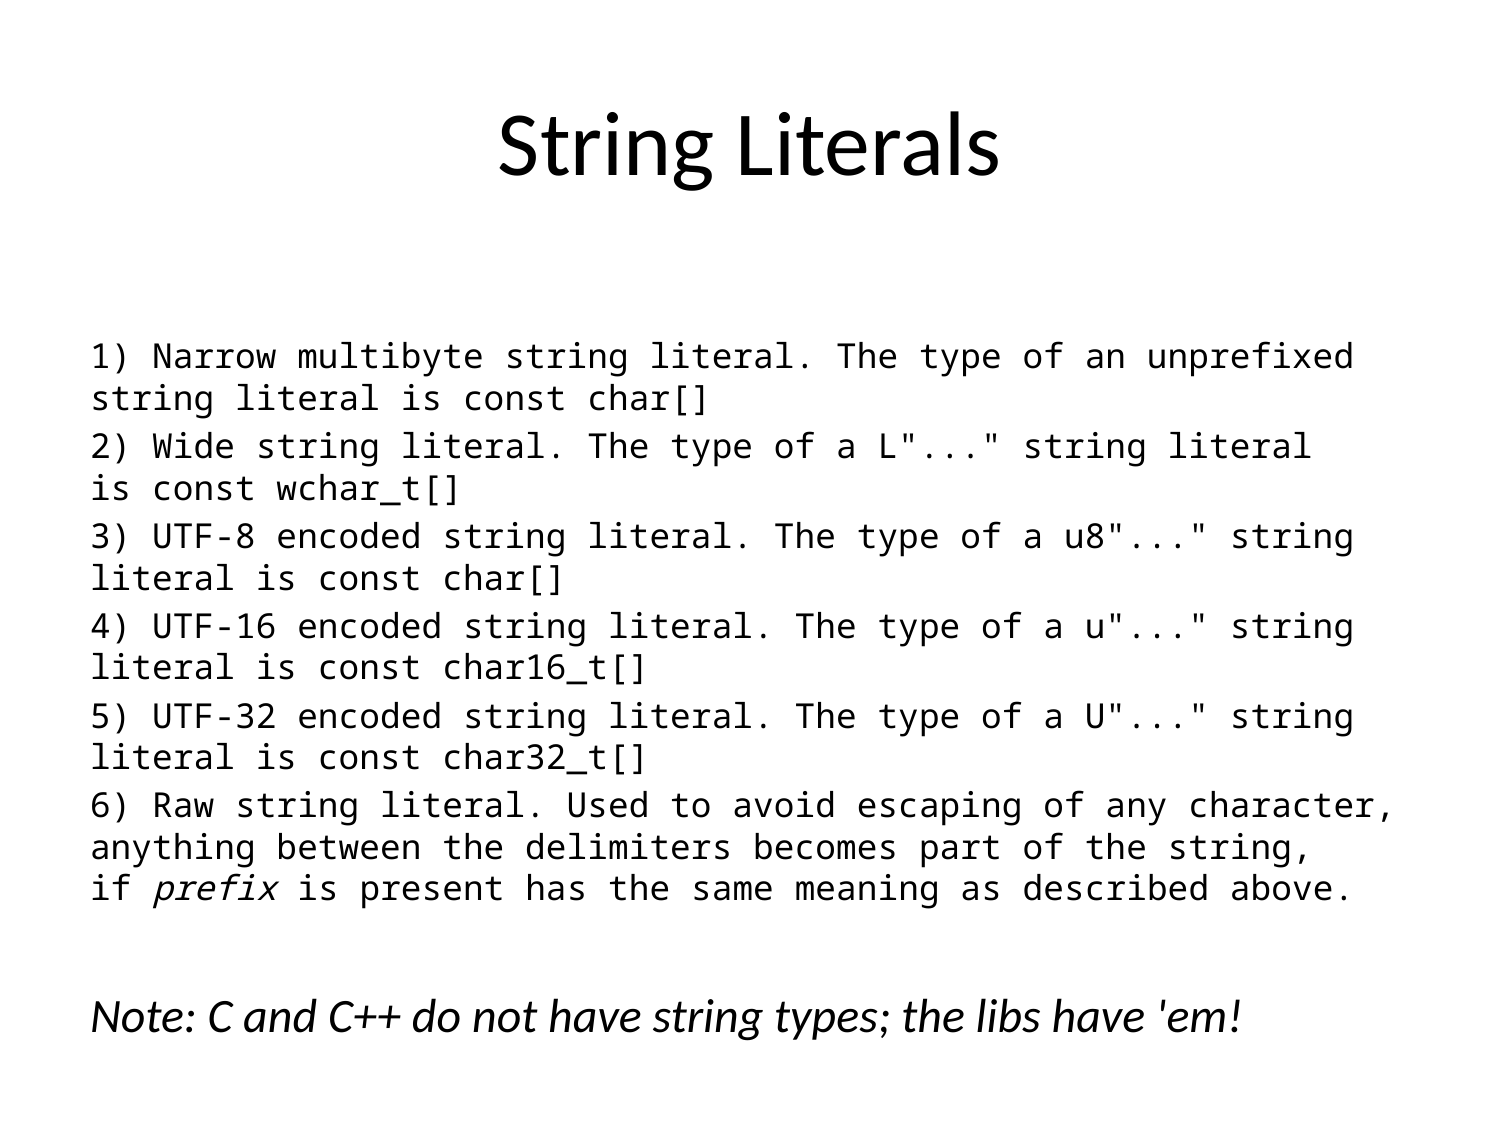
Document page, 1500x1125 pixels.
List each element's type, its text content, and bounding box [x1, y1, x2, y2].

list 1) Narrow multibyte string literal. The type of an unprefixed string literal is const char[] 2) Wide string literal. The type of a L"..." string literal is const wchar_t[] 3) UTF-8 encoded string literal. The type of a u8"..." string literal is const char[] 4) UTF-16 encoded string literal. The type of a u"..." string literal is const char16_t[] 5) UTF-32 encoded string literal. The type of a U"..." string literal is const char32_t[] 6) Raw string literal. Used to avoid escaping of any character, anything between the delimiters becomes part of the string, if prefix is present has the same meaning as described above. Note: C and C++ do not have string types; the libs have 'em! [75, 262, 1425, 1050]
title String Literals [75, 45, 1425, 233]
